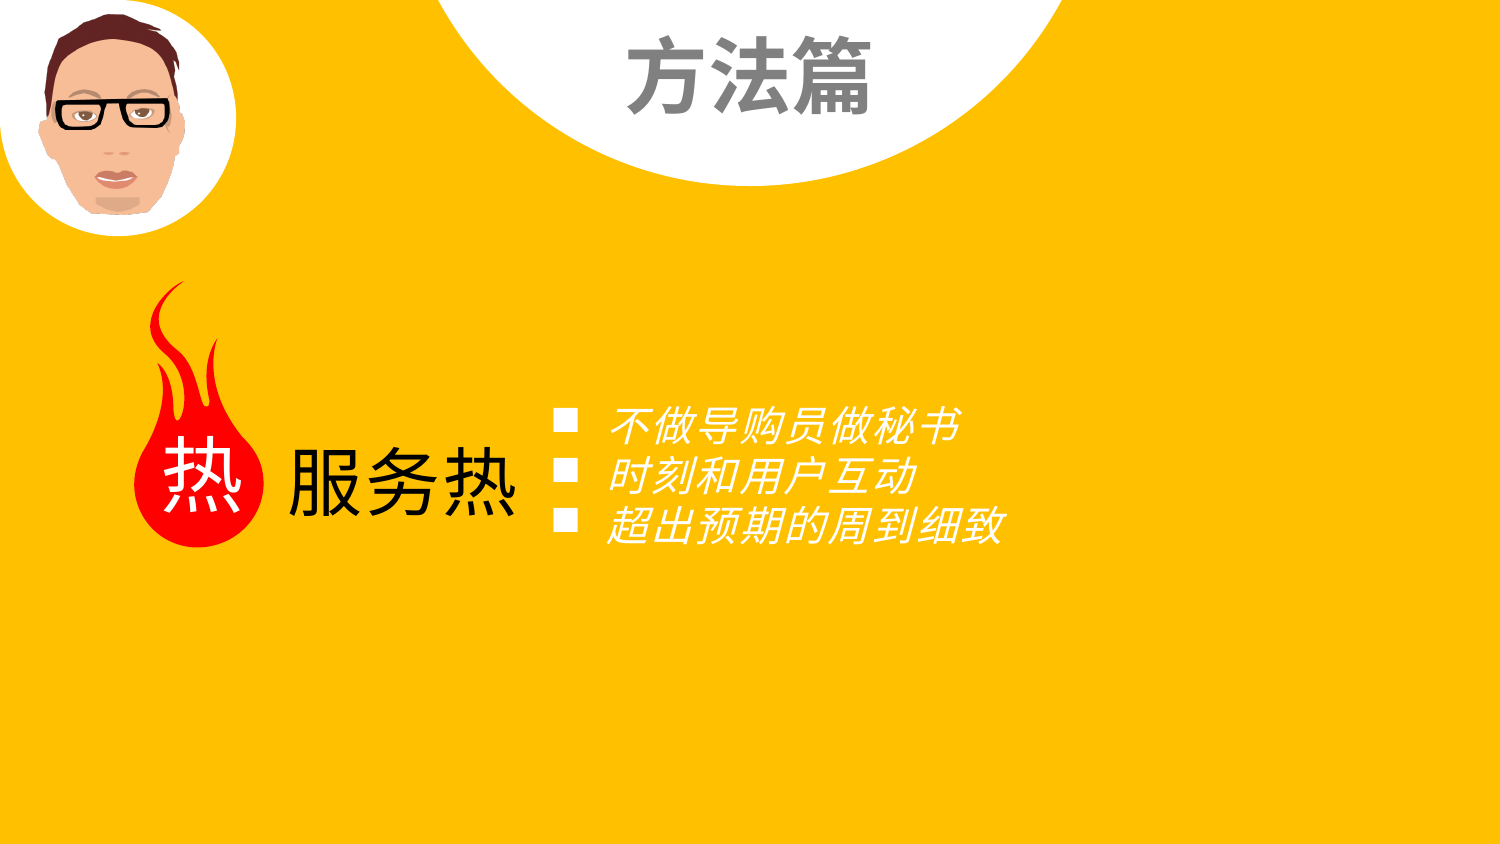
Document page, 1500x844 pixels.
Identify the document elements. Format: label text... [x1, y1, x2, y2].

text_box [189, 21, 239, 216]
text_box [435, 0, 1065, 93]
text_box 不做导购员做秘书 时刻和用户互动 超出预期的周到细致 [535, 392, 1437, 558]
text_box [0, 0, 177, 203]
text_box 方法篇 [507, 14, 993, 133]
text_box 服务热 [273, 428, 533, 533]
text_box [559, 133, 941, 189]
picture [37, 14, 185, 216]
text_box 热 [145, 416, 259, 531]
text_box [150, 281, 229, 416]
text_box [134, 448, 145, 520]
text_box [59, 223, 177, 239]
text_box [259, 460, 264, 507]
text_box [154, 531, 242, 548]
